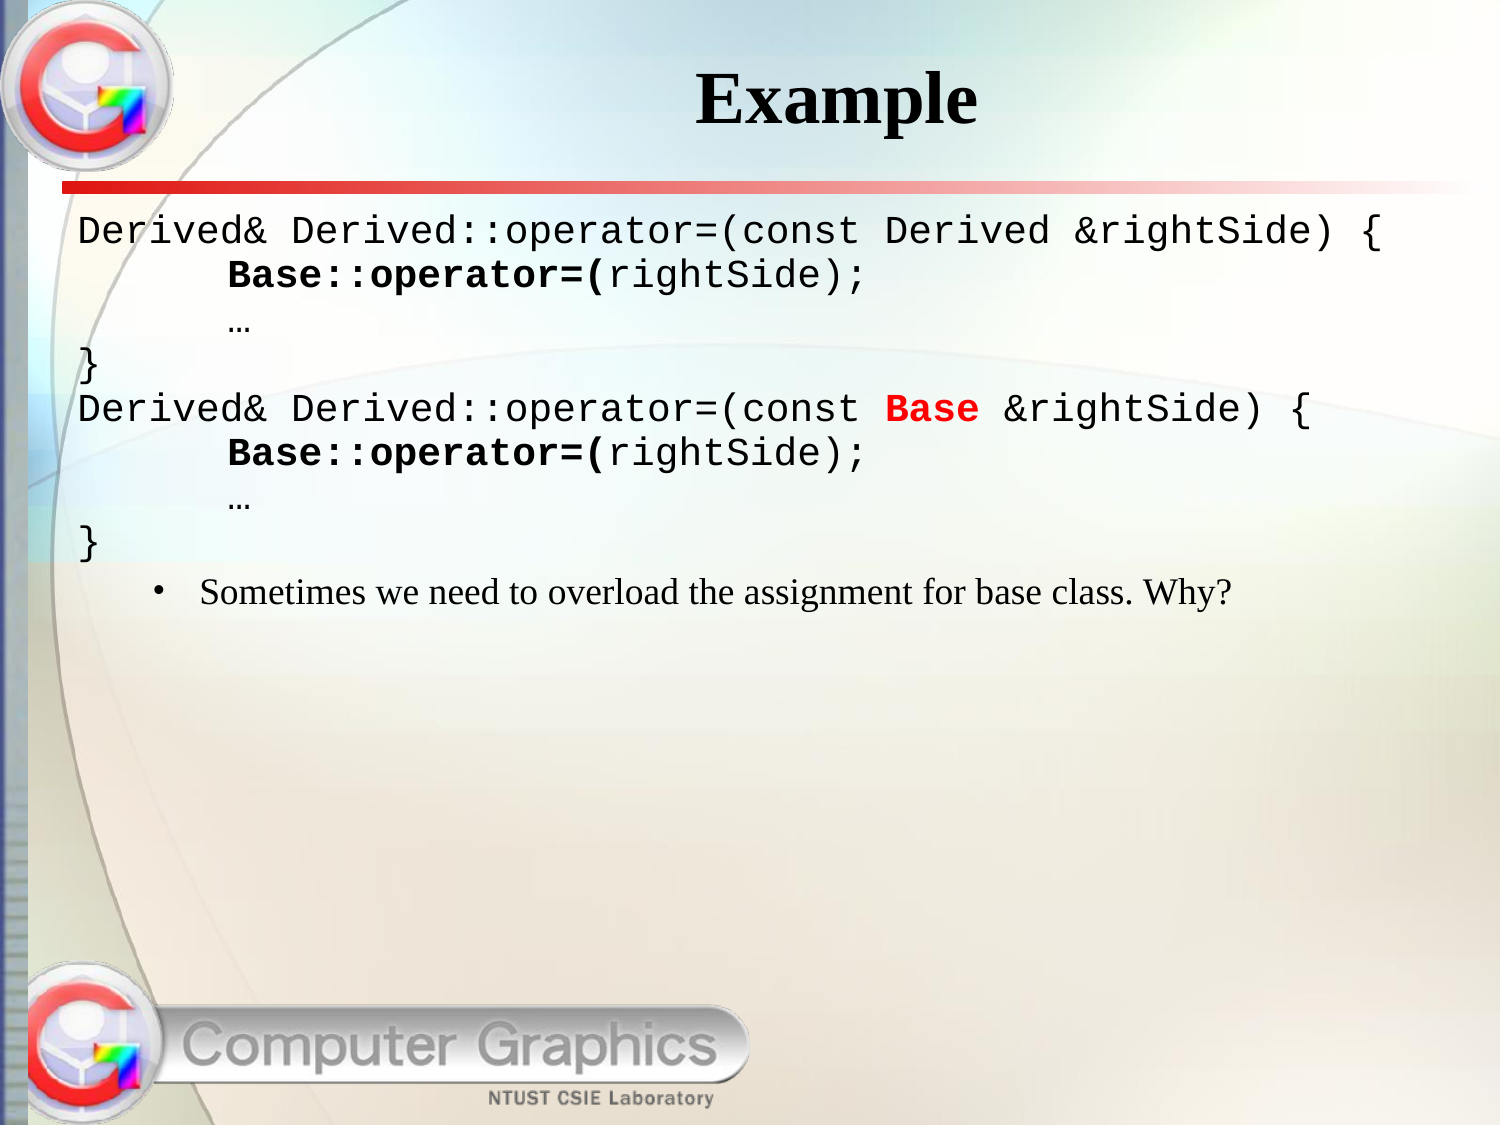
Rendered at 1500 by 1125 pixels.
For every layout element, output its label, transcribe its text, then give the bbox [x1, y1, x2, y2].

picture [0, 0, 1500, 1125]
title Example [174, 0, 1500, 188]
list Derived& Derived::operator=(const Derived &rightSide) { Base::operator=(rightSide); … } Derived& Derived::operator=(const Base &rightSide) { Base::operator=(rightSide); … } Sometimes we need to overload the assignment for base class. Why? [62, 200, 1463, 1000]
